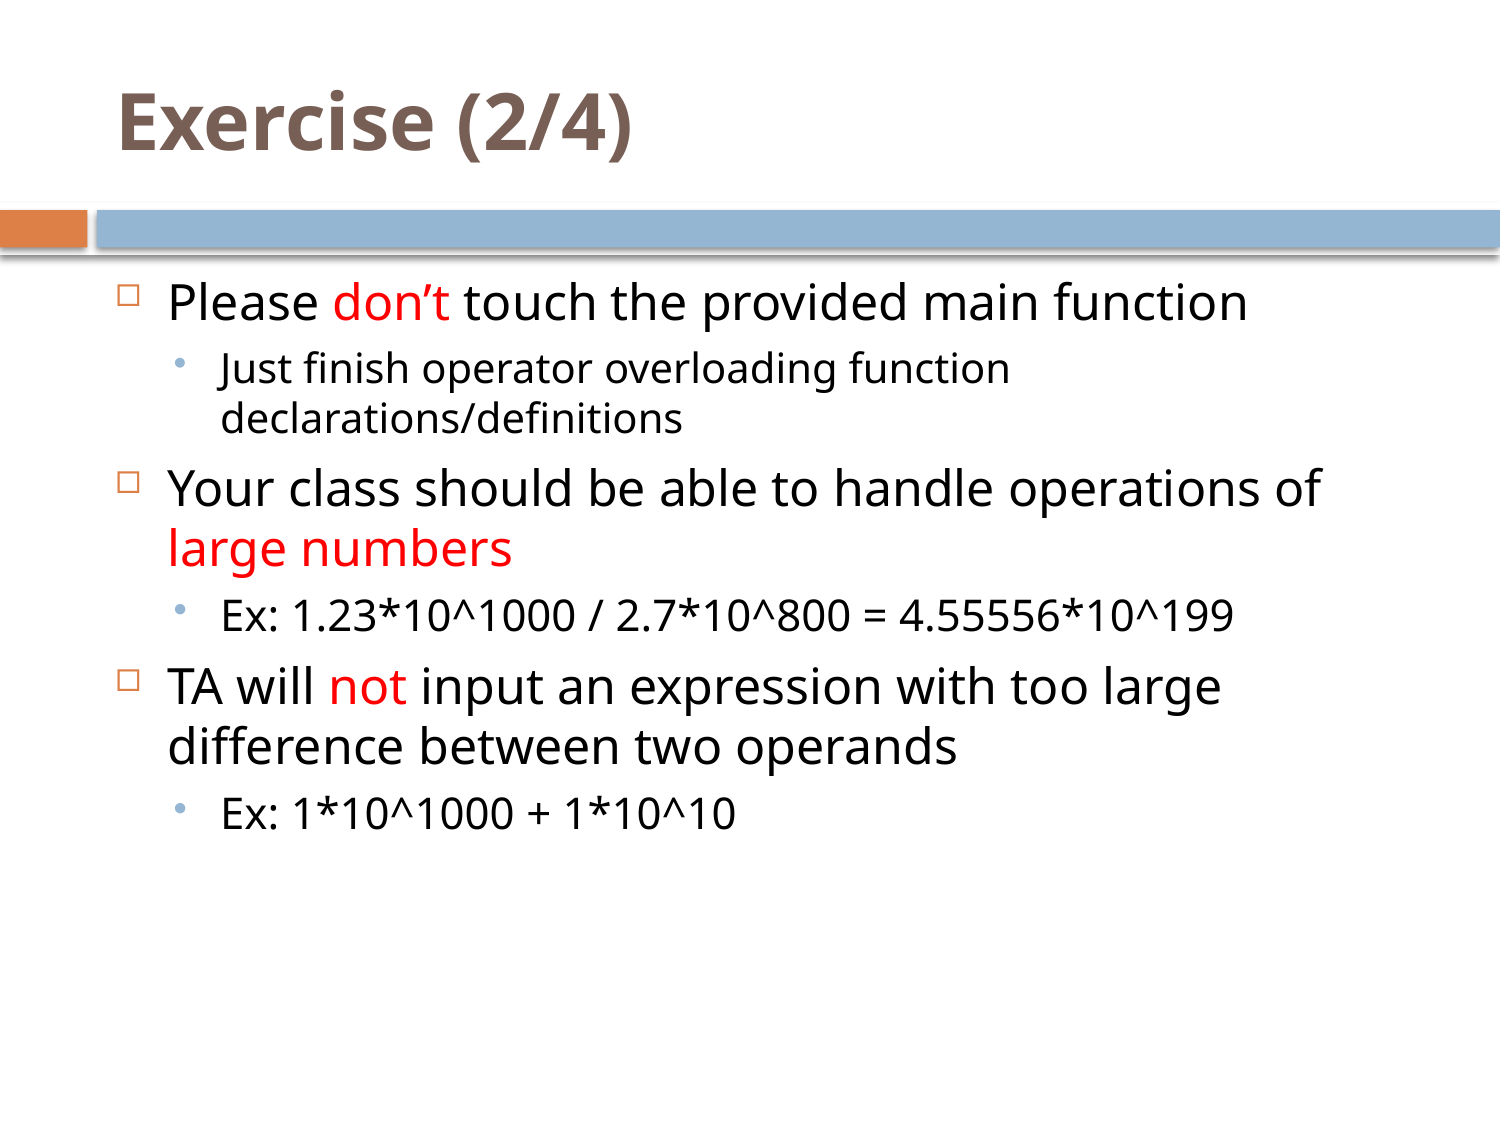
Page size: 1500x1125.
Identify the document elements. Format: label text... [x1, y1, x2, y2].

list Please don’t touch the provided main function Just finish operator overloading function declarations/definitions Your class should be able to handle operations of large numbers Ex: 1.23*10^1000 / 2.7*10^800 = 4.55556*10^199 TA will not input an expression with too large difference between two operands Ex: 1*10^1000 + 1*10^10 [100, 262, 1438, 1000]
title Exercise (2/4) [100, 37, 1438, 200]
